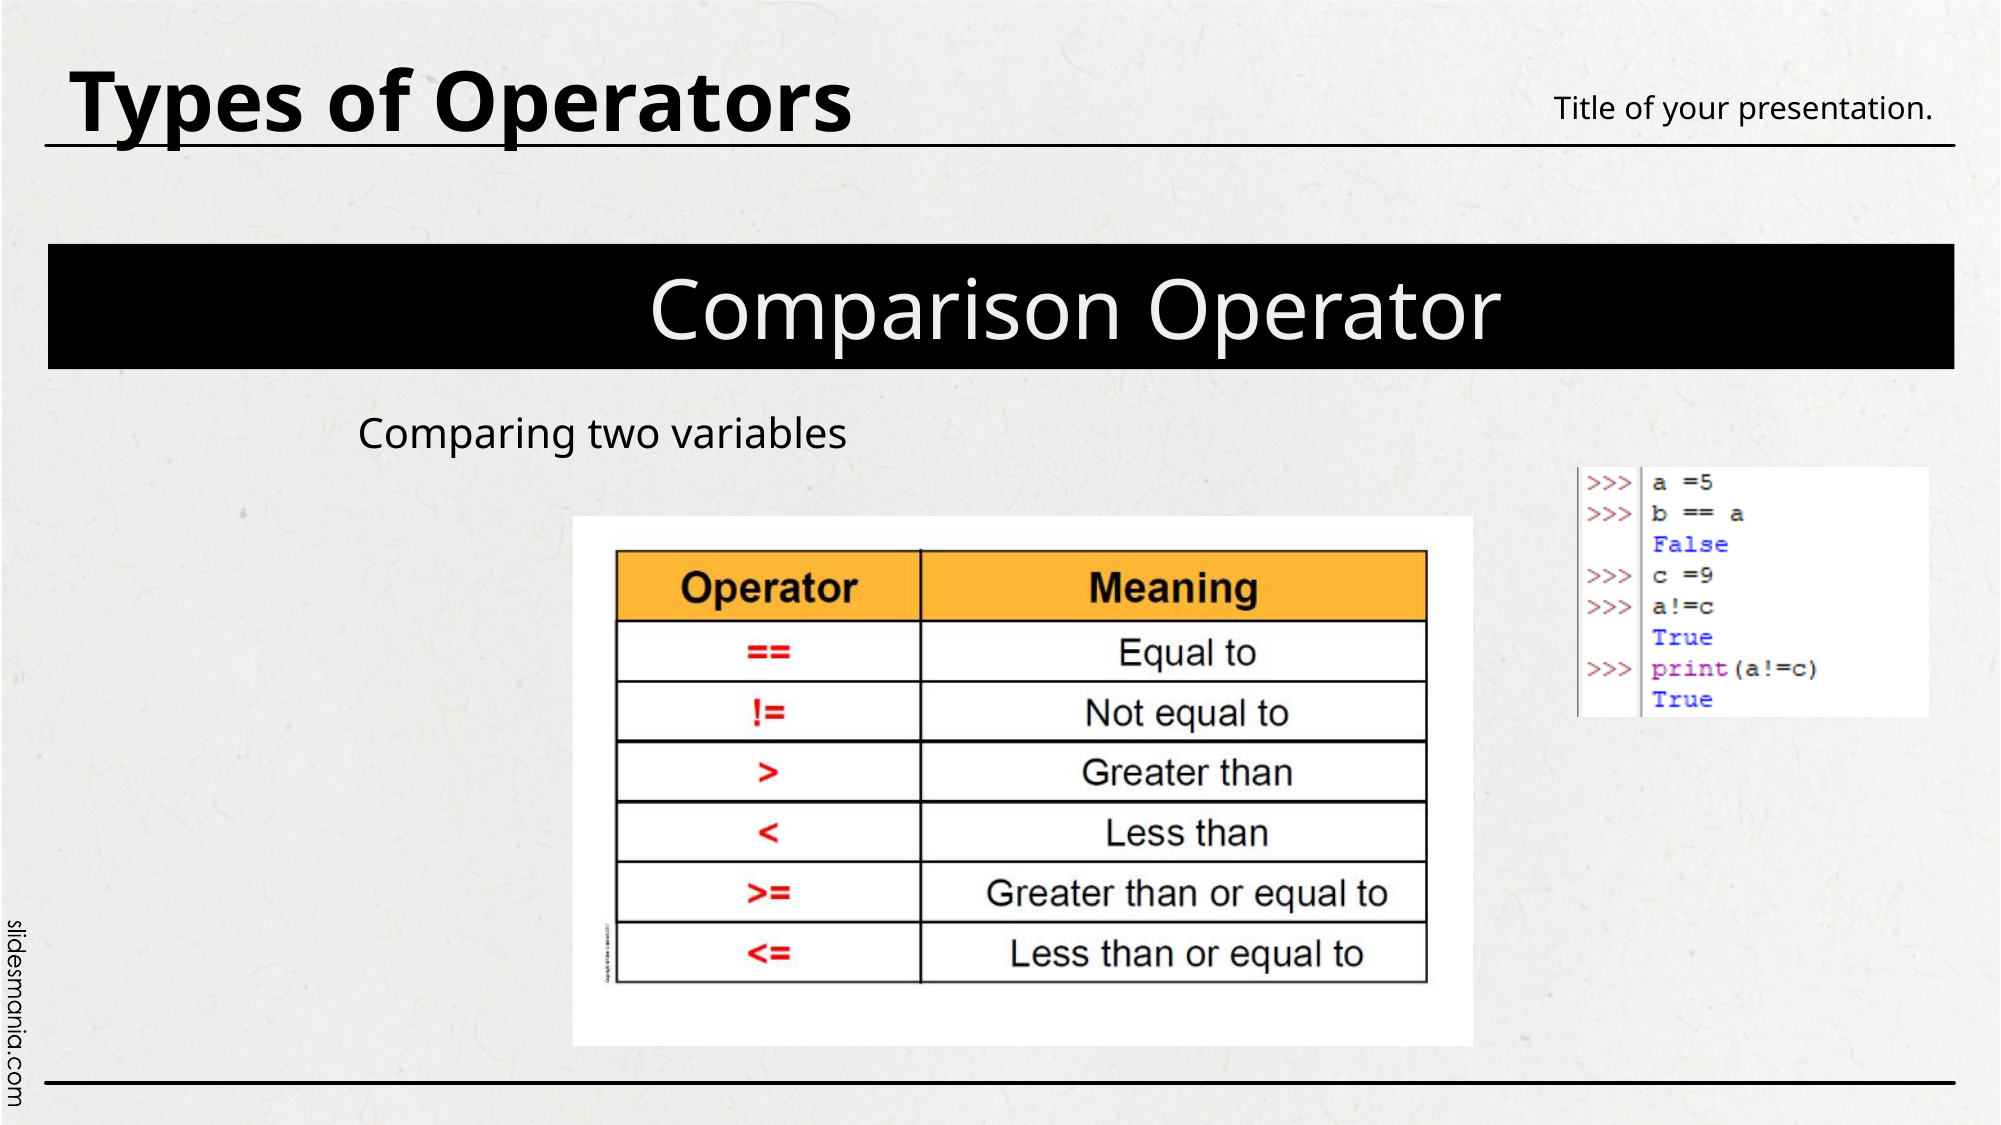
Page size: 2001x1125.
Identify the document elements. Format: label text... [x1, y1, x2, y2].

text_box Comparing two variables [337, 375, 1341, 482]
subtitle Types of Operators [48, 51, 922, 146]
picture [572, 516, 1474, 1046]
picture [1577, 467, 1930, 717]
subtitle Title of your presentation. [1081, 51, 1955, 146]
title Comparison Operator [48, 243, 1955, 370]
